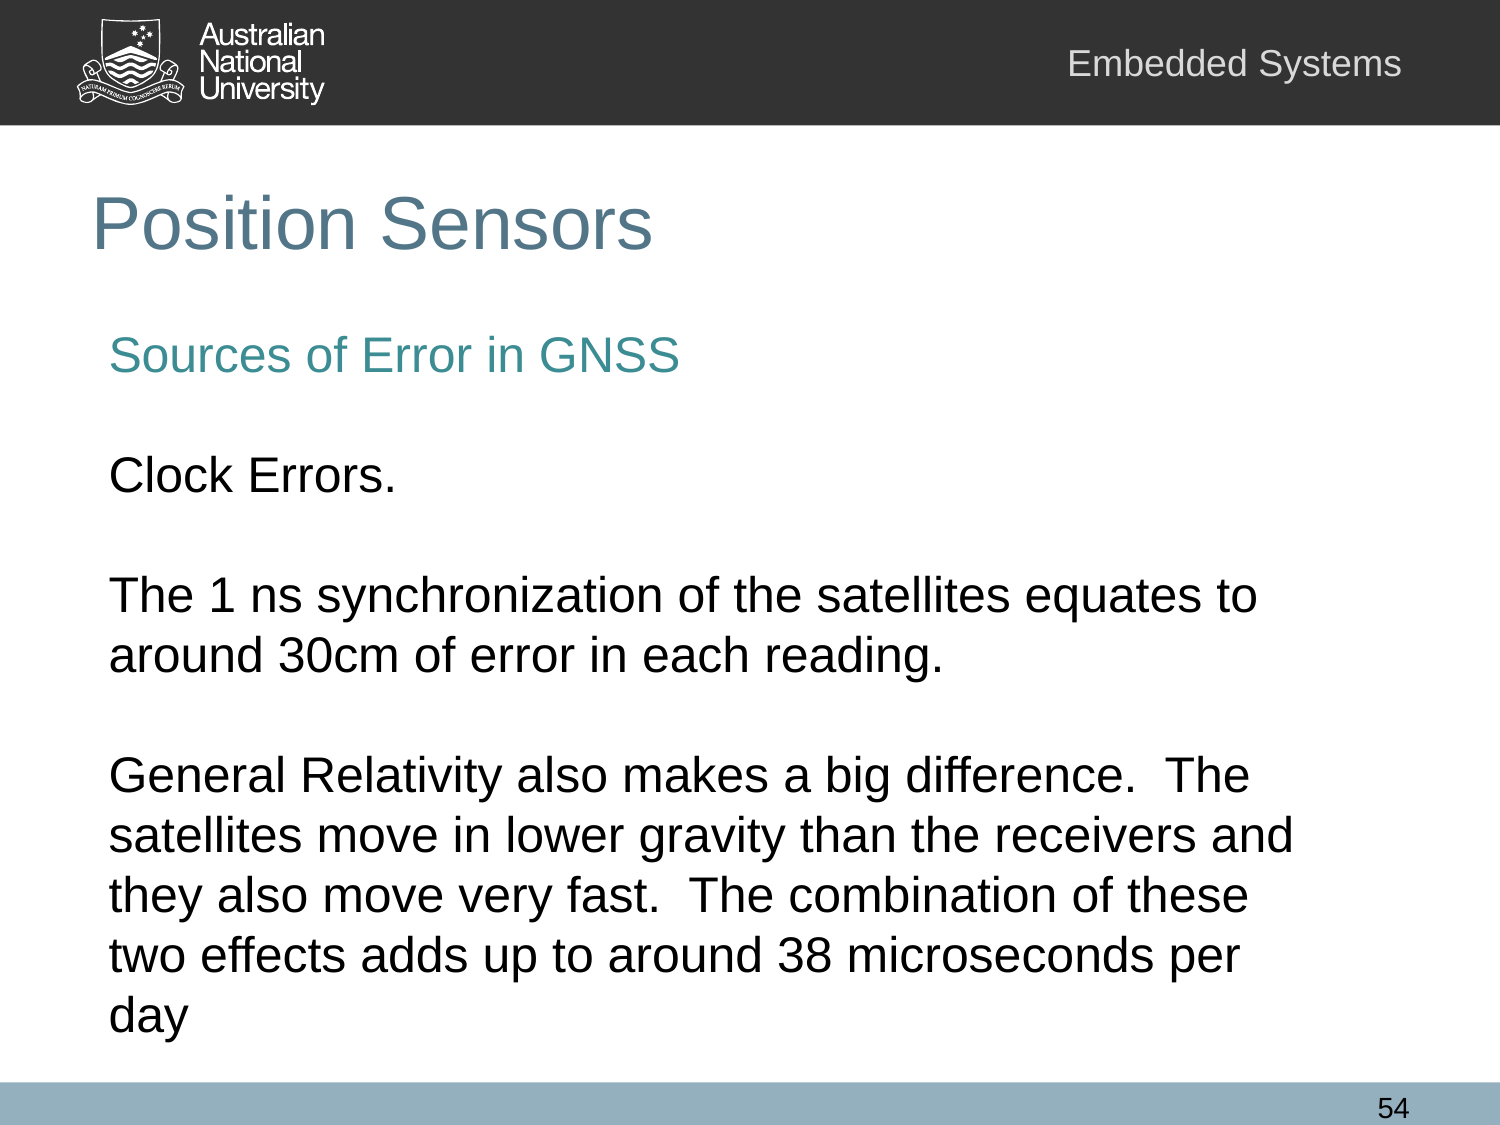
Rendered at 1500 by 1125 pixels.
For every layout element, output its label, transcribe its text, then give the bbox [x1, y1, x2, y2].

slide_number 54 [1328, 1082, 1426, 1118]
title Position Sensors [76, 125, 1428, 314]
text_box Sources of Error in GNSS Clock Errors. The 1 ns synchronization of the satellites equates to around 30cm of error in each reading. General Relativity also makes a big difference. The satellites move in lower gravity than the receivers and they also move very fast. The combination of these two effects adds up to around 38 microseconds per day [93, 315, 1344, 1051]
